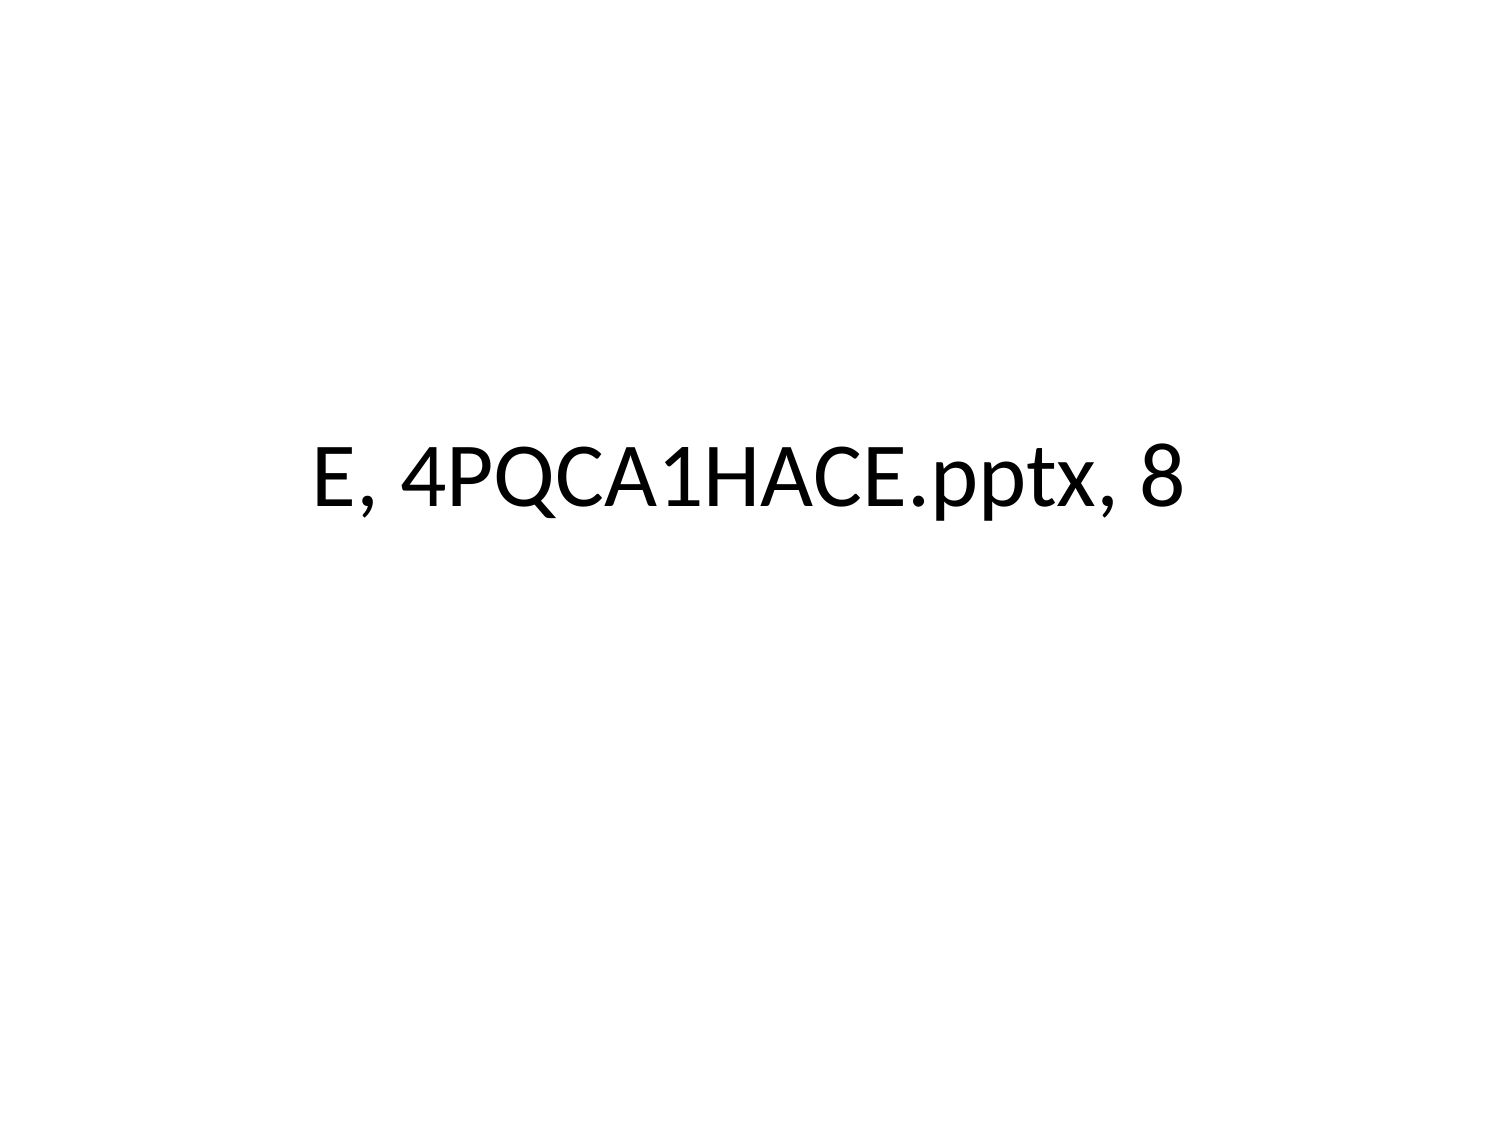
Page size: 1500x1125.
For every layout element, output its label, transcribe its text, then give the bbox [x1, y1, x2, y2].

title E, 4PQCA1HACE.pptx, 8 [112, 349, 1388, 591]
